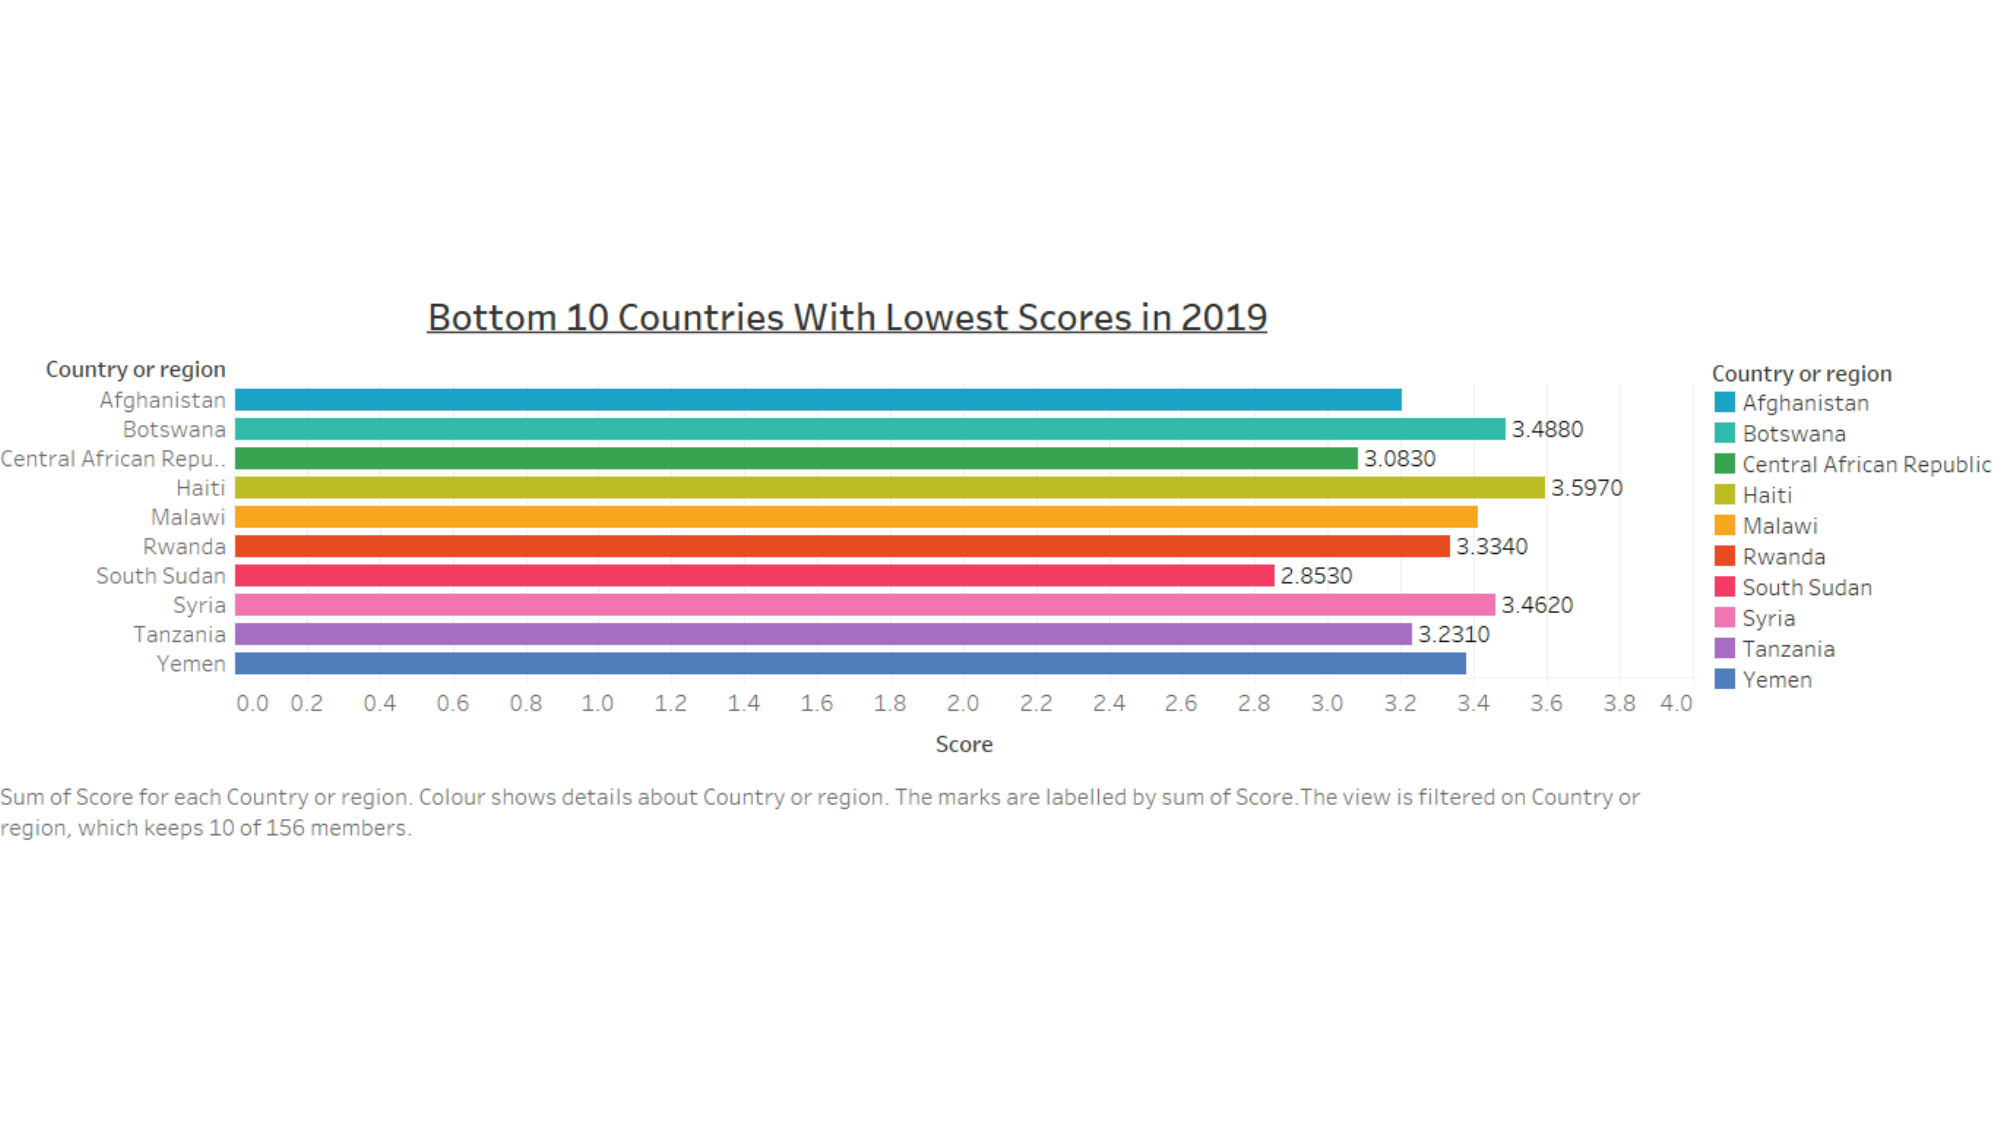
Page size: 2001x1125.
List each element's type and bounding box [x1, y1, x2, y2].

picture [0, 282, 2000, 843]
